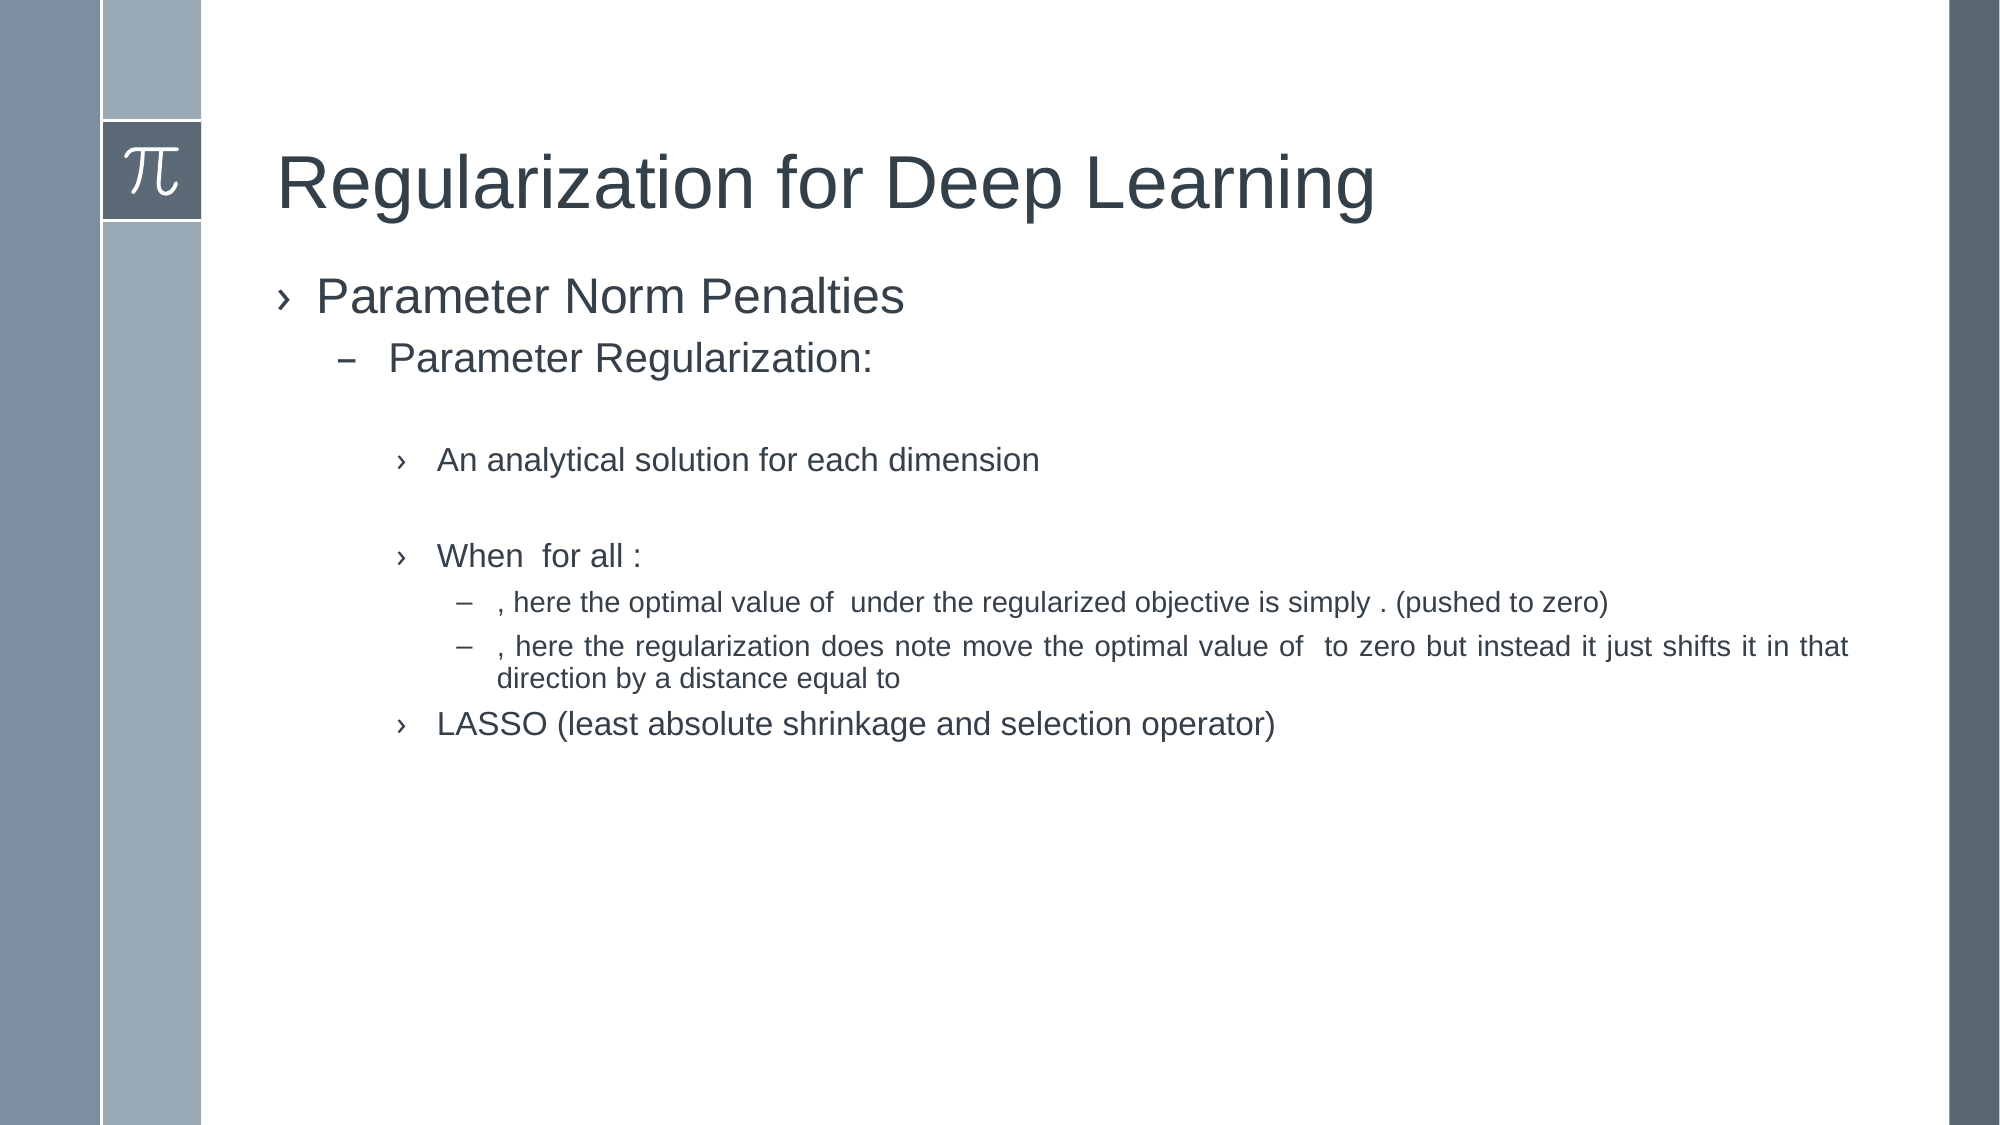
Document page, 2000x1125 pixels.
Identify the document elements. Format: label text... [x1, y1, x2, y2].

title Regularization for Deep Learning [261, 29, 1867, 233]
